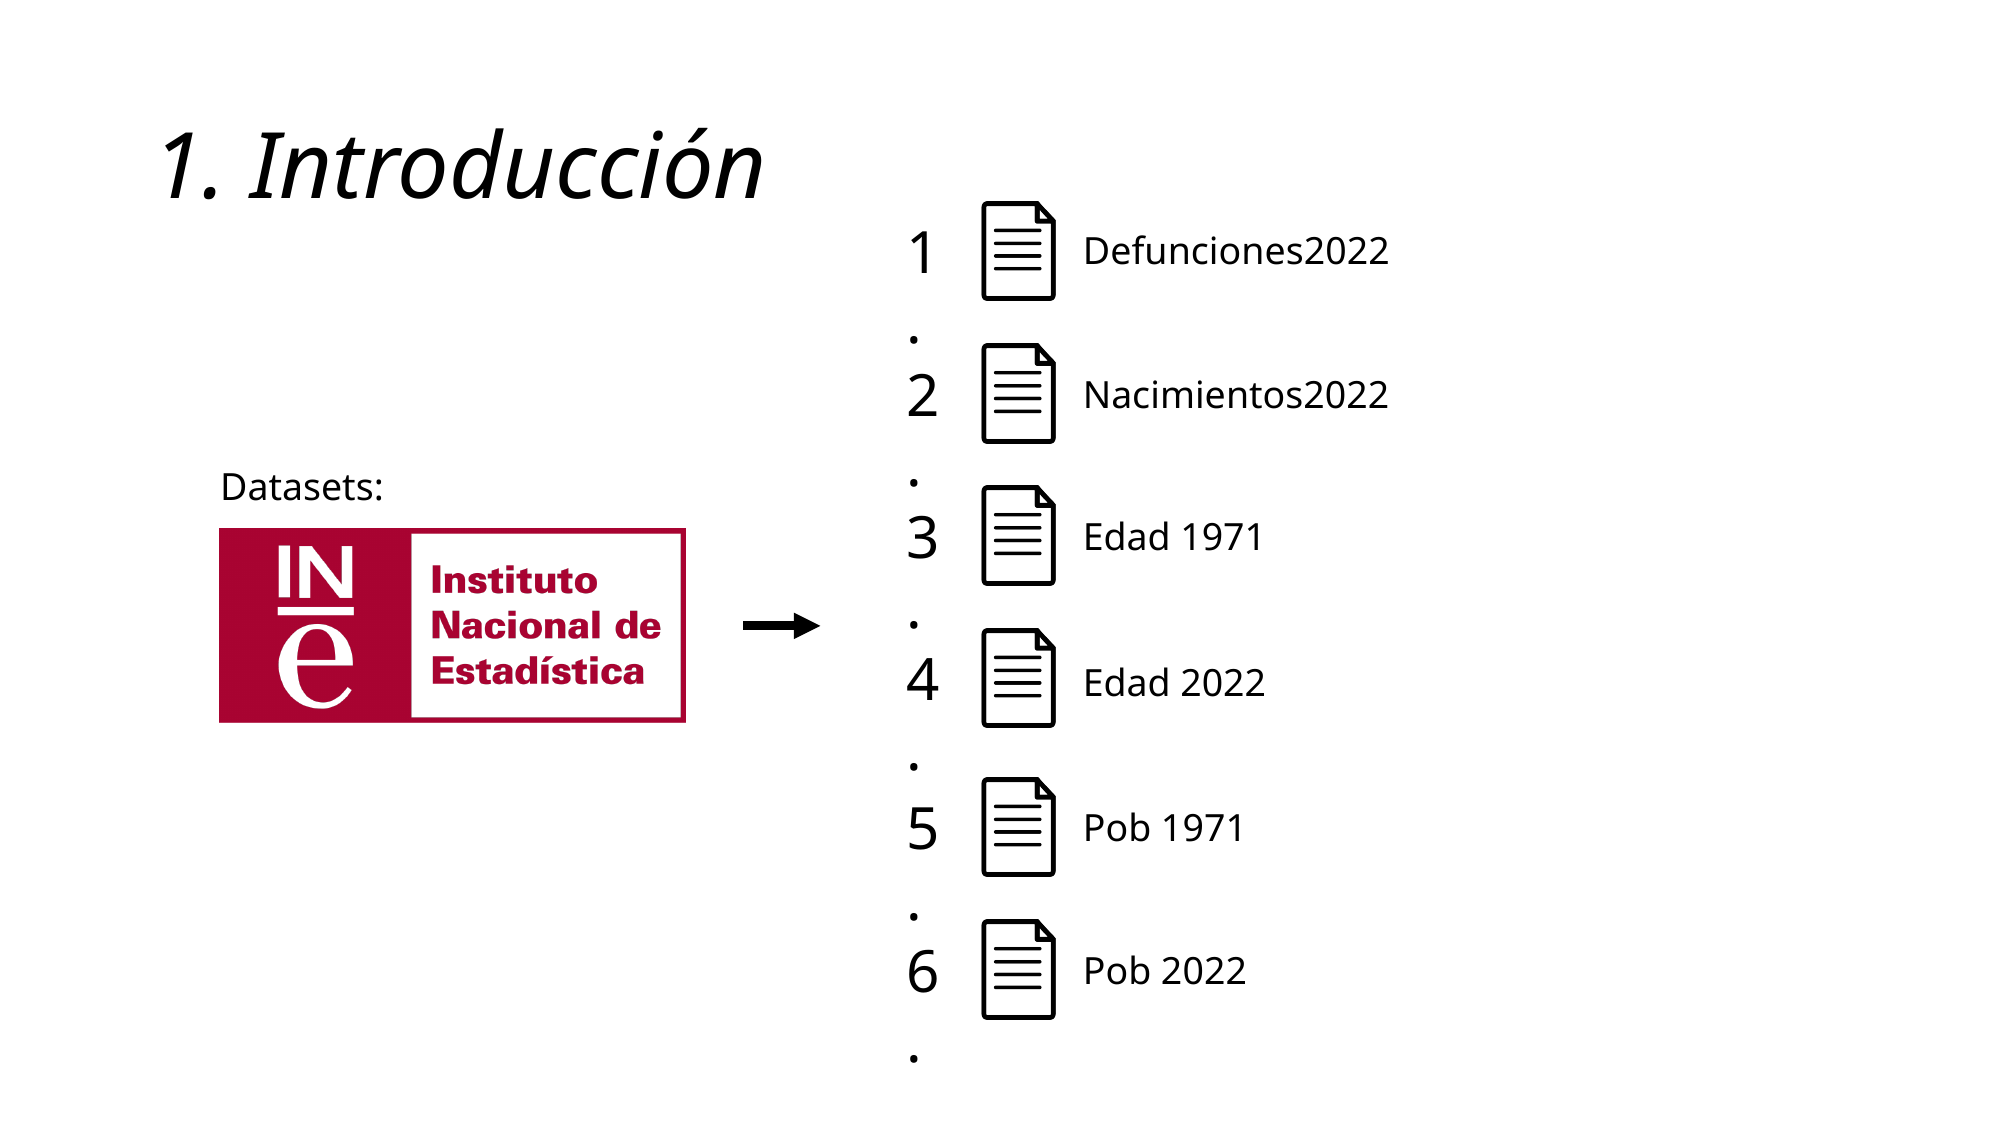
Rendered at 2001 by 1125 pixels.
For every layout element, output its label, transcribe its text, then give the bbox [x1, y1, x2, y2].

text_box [204, 200, 1878, 1020]
title 1. Introducción [137, 59, 786, 278]
